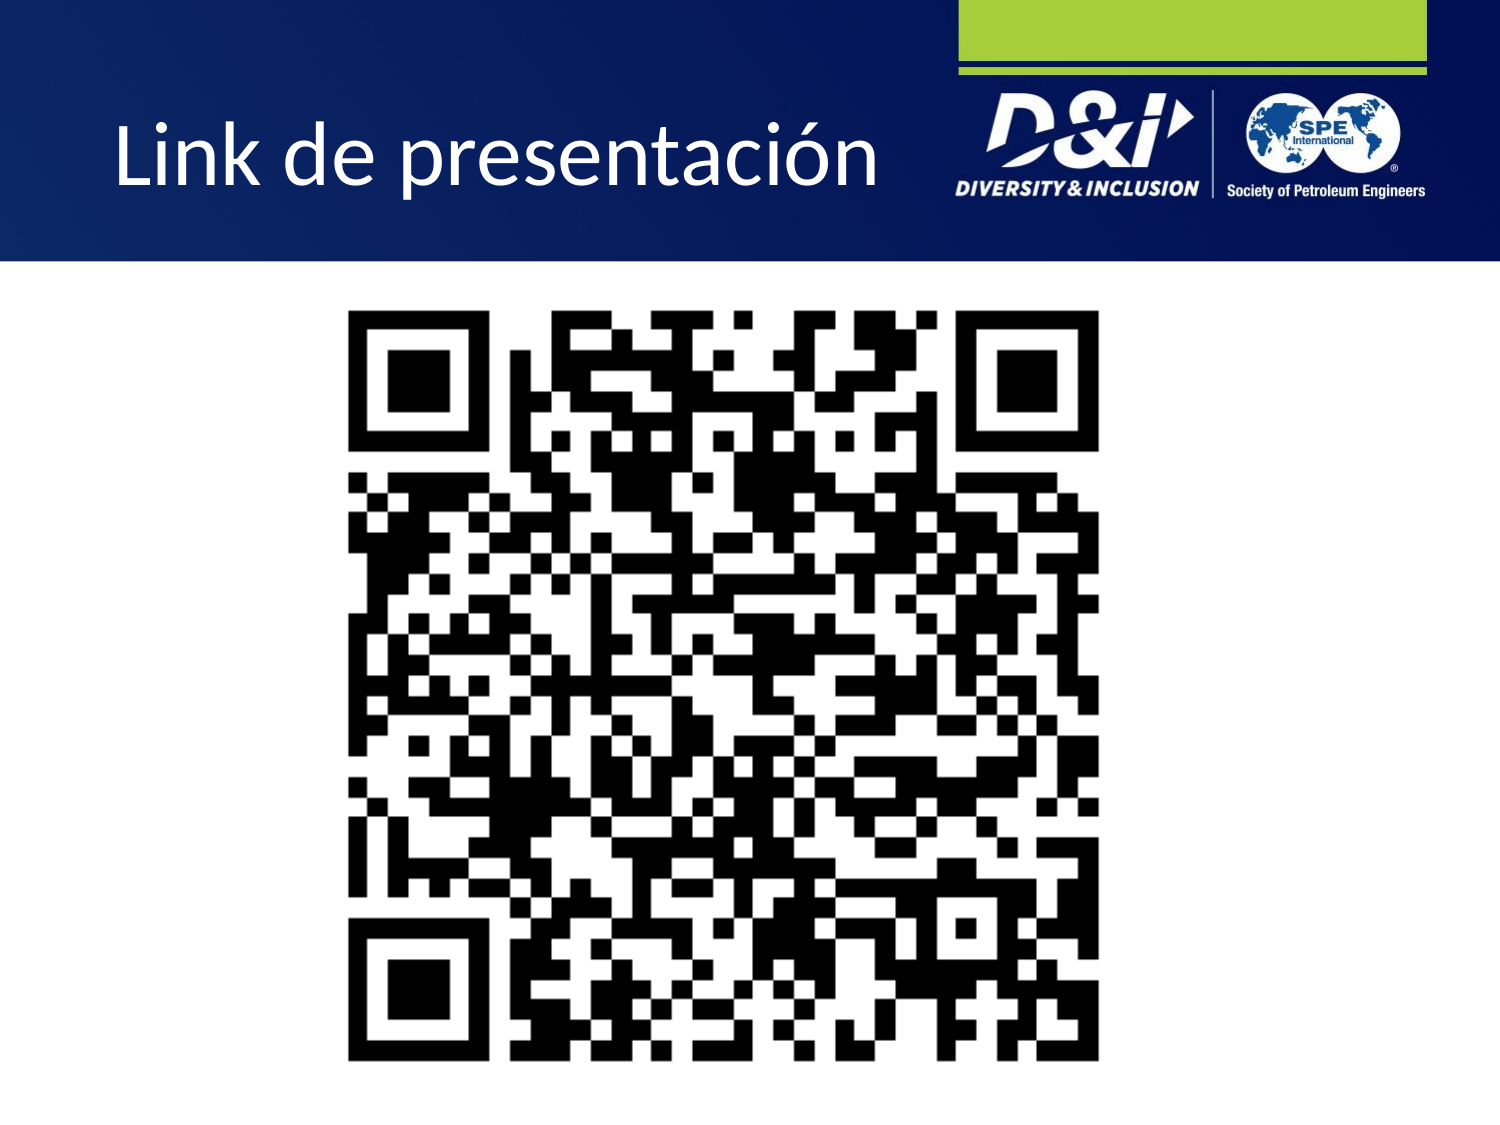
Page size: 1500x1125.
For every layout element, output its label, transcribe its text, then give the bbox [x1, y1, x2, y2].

text_box Link de presentación [74, 65, 921, 233]
picture [0, 0, 1500, 261]
picture [321, 276, 1122, 1100]
